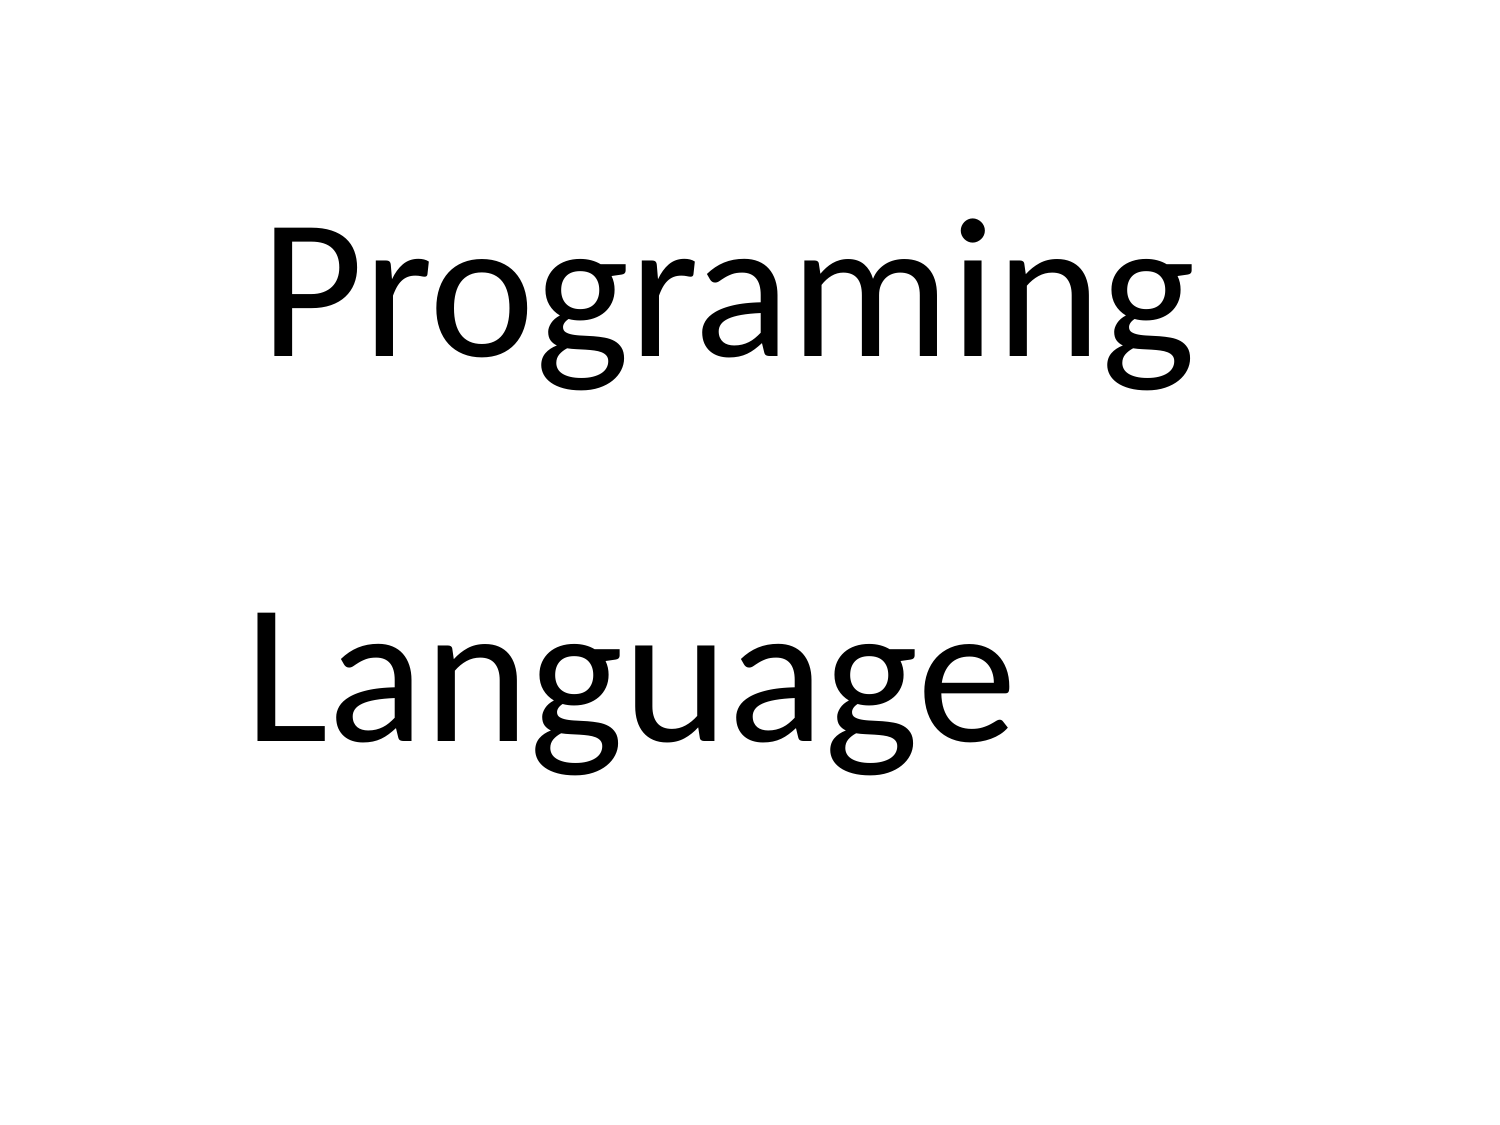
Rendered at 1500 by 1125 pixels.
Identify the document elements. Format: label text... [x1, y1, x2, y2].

list Programing Language [53, 149, 1404, 892]
